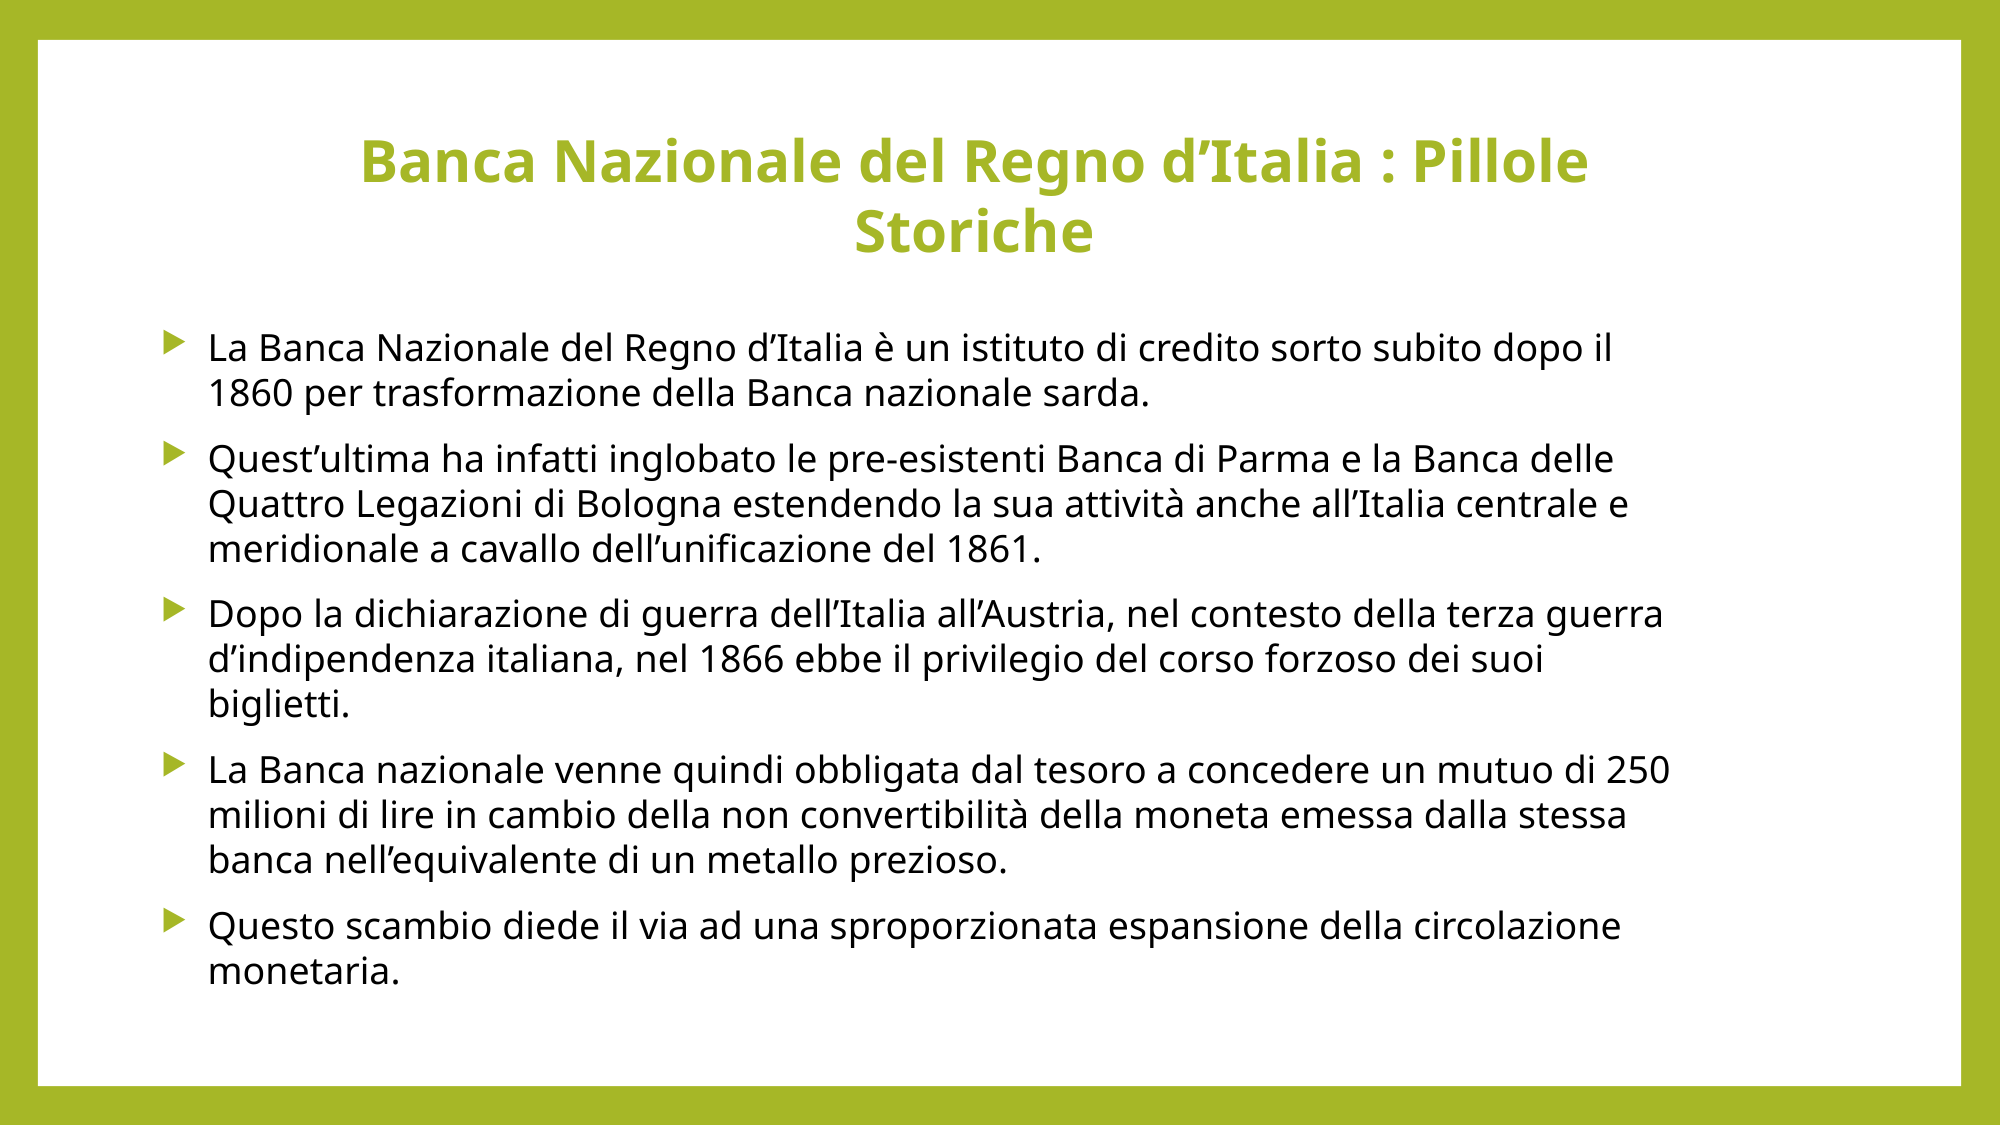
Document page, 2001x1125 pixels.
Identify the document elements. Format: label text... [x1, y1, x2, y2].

text_box Banca Nazionale del Regno d’Italia : Pillole Storiche [252, 117, 1697, 250]
text_box La Banca Nazionale del Regno d’Italia è un istituto di credito sorto subito dopo il 1860 per trasformazione della Banca nazionale sarda. Quest’ultima ha infatti inglobato le pre-esistenti Banca di Parma e la Banca delle Quattro Legazioni di Bologna estendendo la sua attività anche all’Italia centrale e meridionale a cavallo dell’unificazione del 1861. Dopo la dichiarazione di guerra dell’Italia all’Austria, nel contesto della terza guerra d’indipendenza italiana, nel 1866 ebbe il privilegio del corso forzoso dei suoi biglietti. La Banca nazionale venne quindi obbligata dal tesoro a concedere un mutuo di 250 milioni di lire in cambio della non convertibilità della moneta emessa dalla stessa banca nell’equivalente di un metallo prezioso. Questo scambio diede il via ad una sproporzionata espansione della circolazione monetaria. [70, 250, 1697, 1115]
